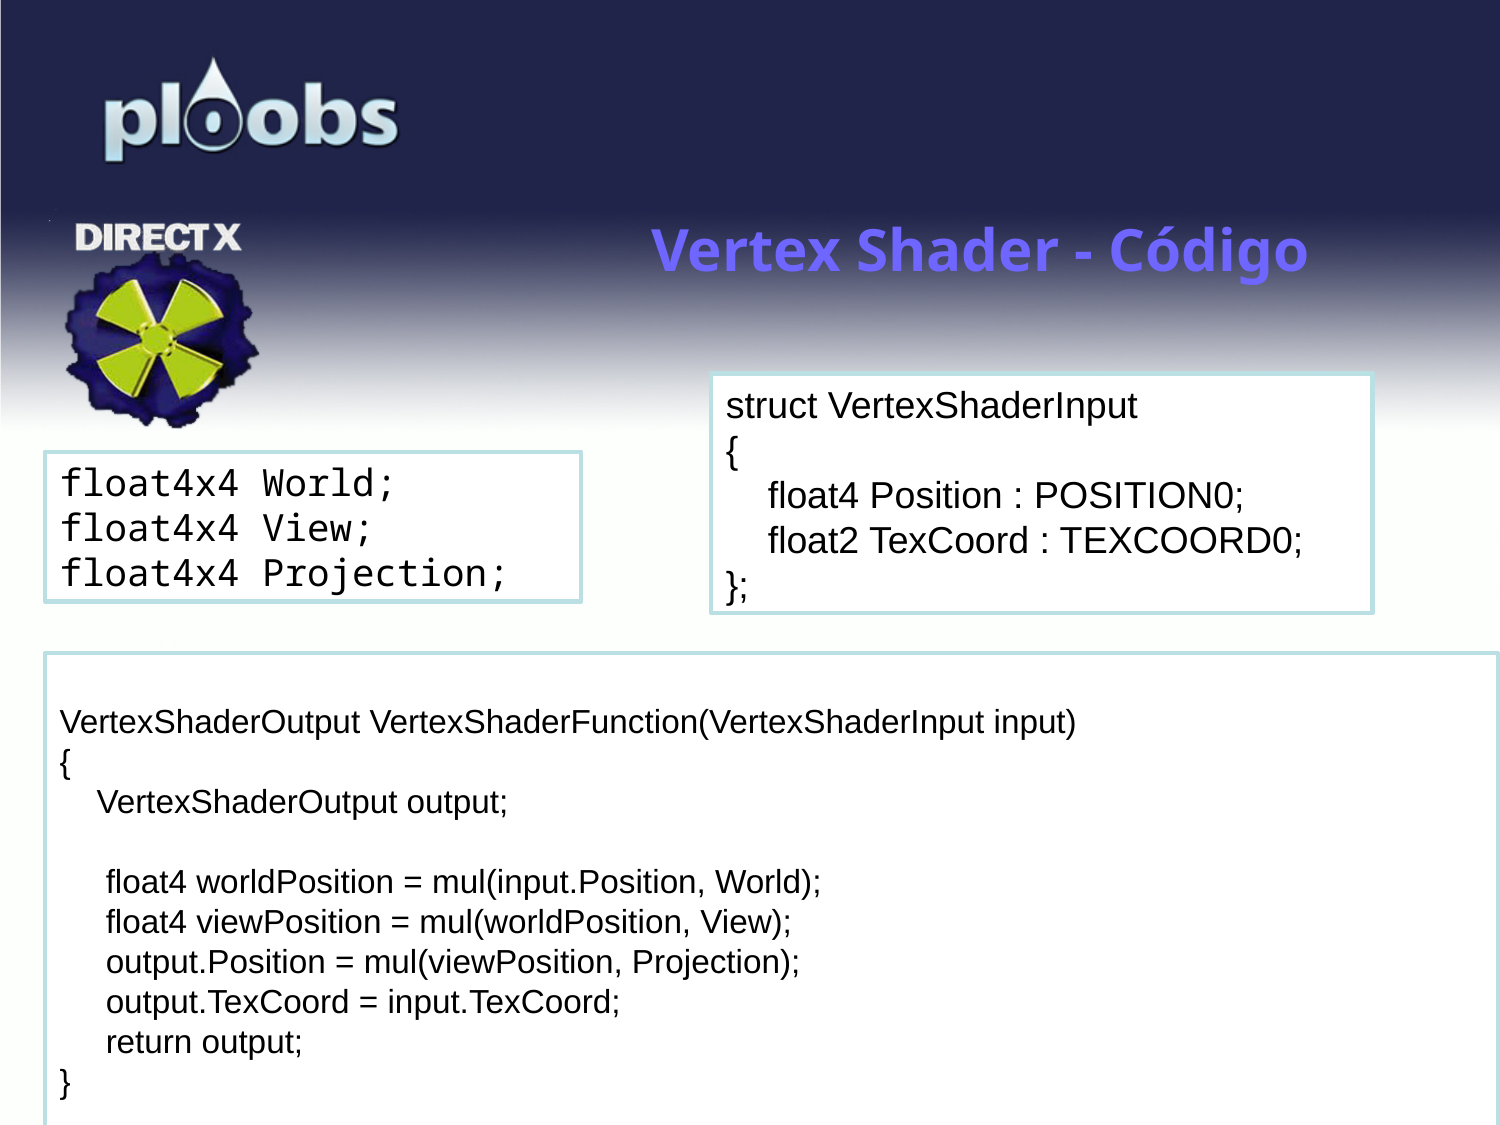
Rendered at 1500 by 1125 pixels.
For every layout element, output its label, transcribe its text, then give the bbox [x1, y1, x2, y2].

text_box struct VertexShaderInput { float4 Position : POSITION0; float2 TexCoord : TEXCOORD0; }; [709, 371, 1375, 615]
text_box Vertex Shader - Código [636, 205, 1324, 331]
text_box VertexShaderOutput VertexShaderFunction(VertexShaderInput input) { VertexShaderOutput output; float4 worldPosition = mul(input.Position, World); float4 viewPosition = mul(worldPosition, View); output.Position = mul(viewPosition, Projection); output.TexCoord = input.TexCoord; return output; } [43, 651, 1500, 1125]
picture [0, 0, 1500, 1125]
text_box float4x4 World; float4x4 View; float4x4 Projection; [43, 450, 583, 604]
